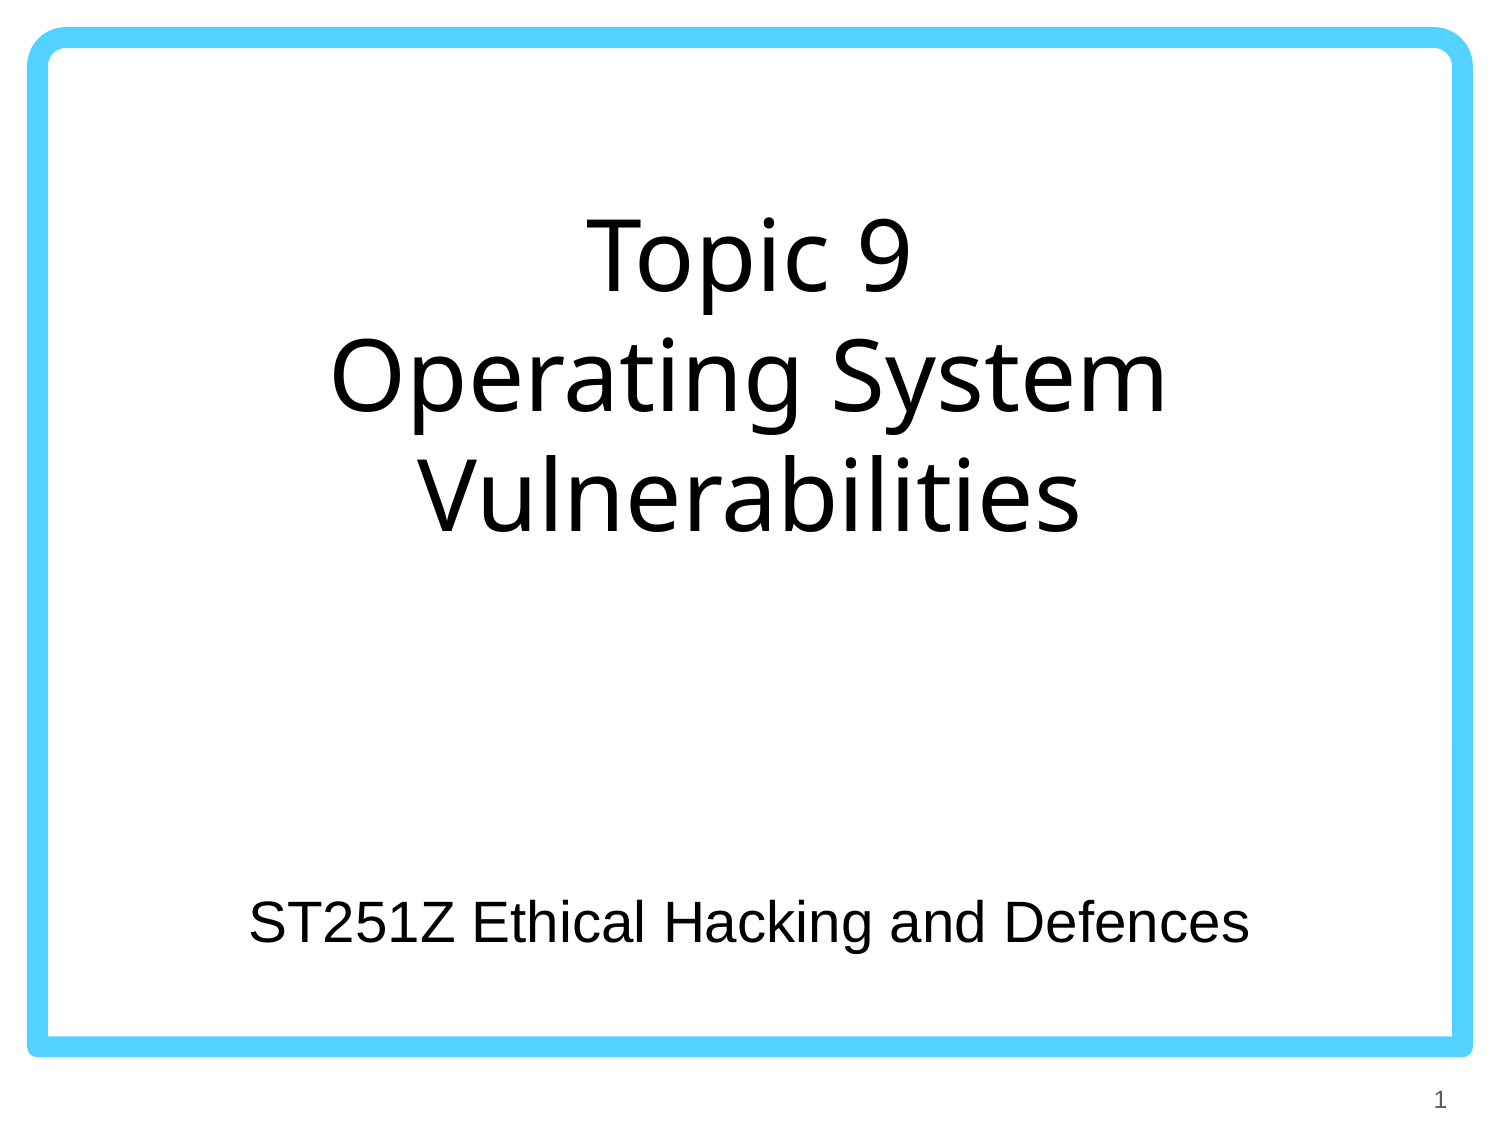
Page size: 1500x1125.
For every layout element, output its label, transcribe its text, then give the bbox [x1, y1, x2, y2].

title Topic 9 Operating System Vulnerabilities [99, 87, 1400, 776]
subtitle ST251Z Ethical Hacking and Defences [50, 787, 1450, 1050]
slide_number 1 [1125, 1074, 1463, 1123]
